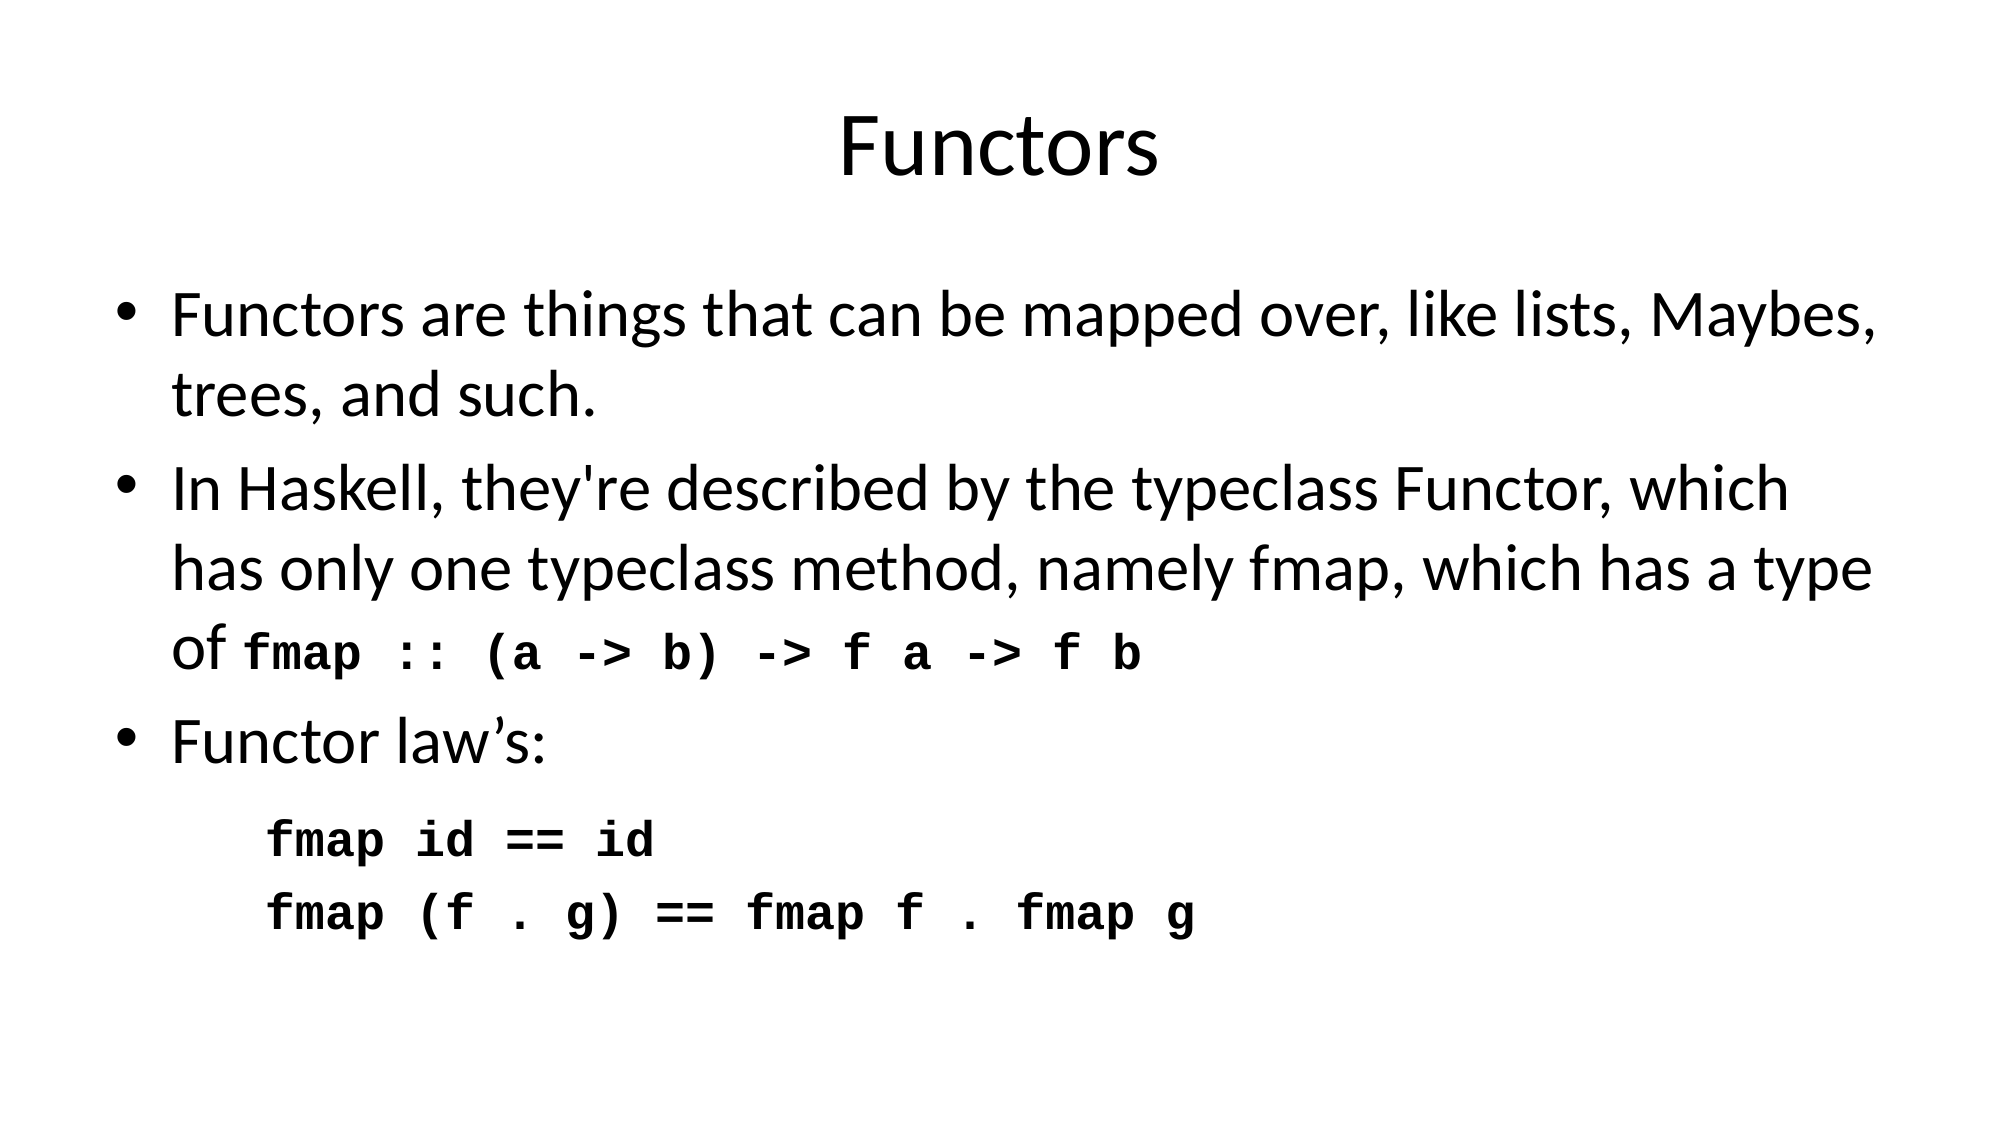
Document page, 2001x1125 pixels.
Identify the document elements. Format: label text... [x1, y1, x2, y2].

title Functors [99, 45, 1900, 233]
list Functors are things that can be mapped over, like lists, Maybes, trees, and such. In Haskell, they're described by the typeclass Functor, which has only one typeclass method, namely fmap, which has a type of fmap :: (a -> b) -> f a -> f b Functor law’s: fmap id == id fmap (f . g) == fmap f . fmap g [99, 262, 1900, 1005]
